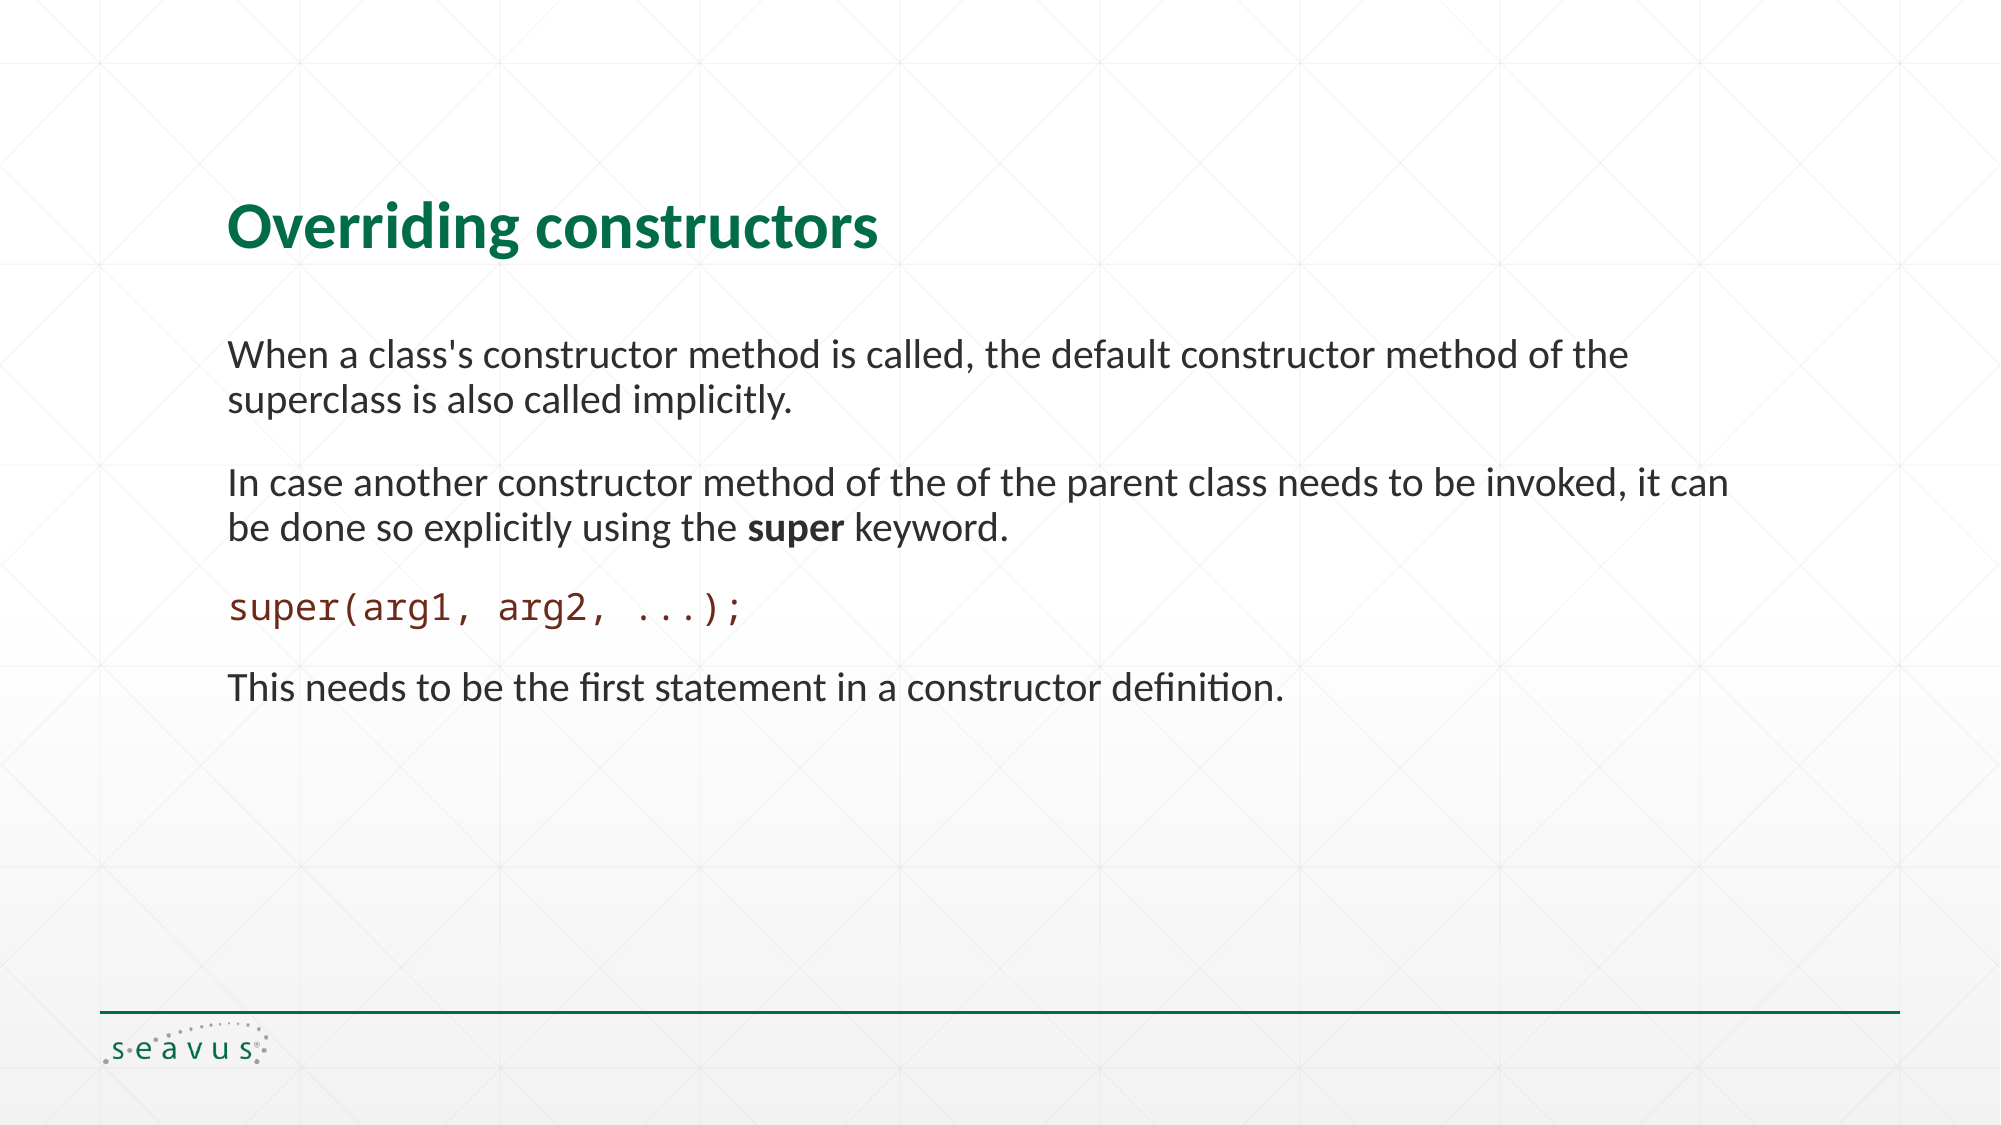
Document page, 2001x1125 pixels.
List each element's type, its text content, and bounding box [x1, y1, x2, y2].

picture [103, 1022, 268, 1064]
title Overriding constructors [212, 82, 1788, 271]
list When a class's constructor method is called, the default constructor method of the superclass is also called implicitly. In case another constructor method of the of the parent class needs to be invoked, it can be done so explicitly using the super keyword. super(arg1, arg2, ...); This needs to be the first statement in a constructor definition. [212, 324, 1788, 950]
